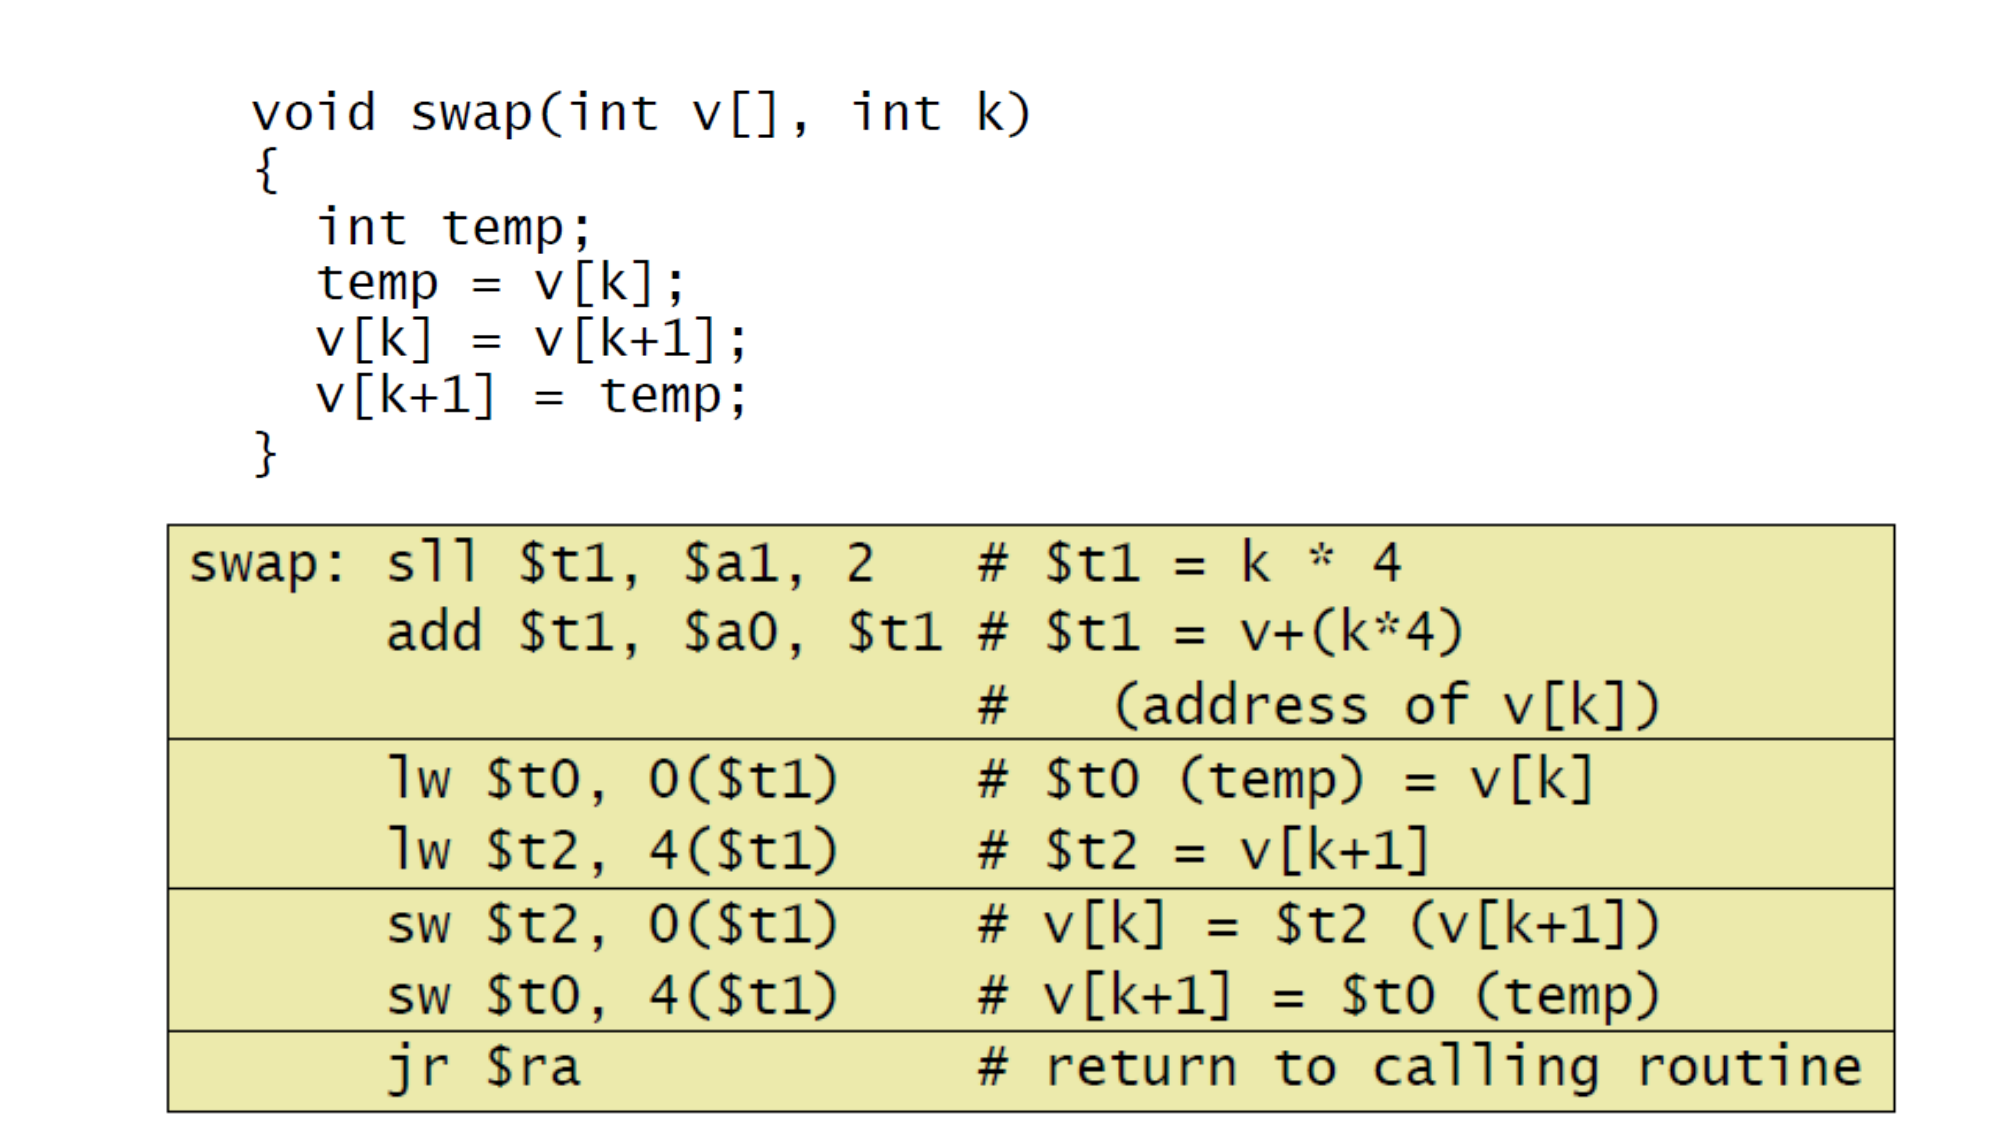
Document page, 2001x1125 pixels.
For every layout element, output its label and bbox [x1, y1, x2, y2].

picture [156, 513, 1940, 1125]
picture [179, 80, 1195, 497]
